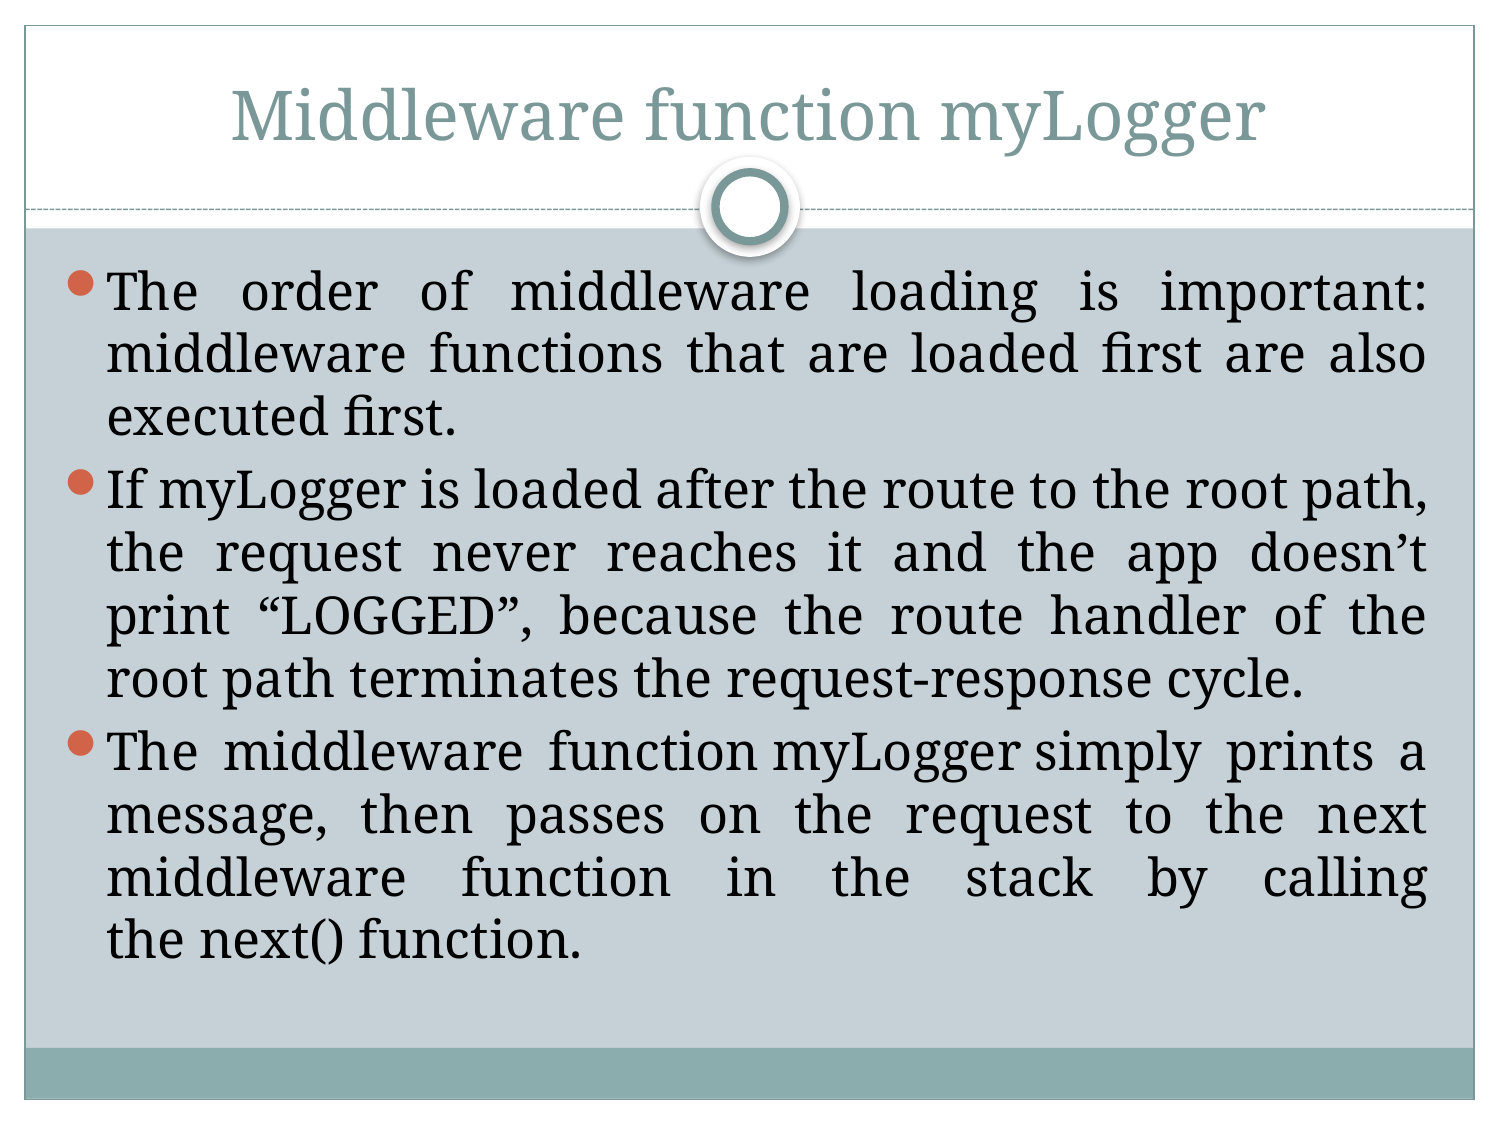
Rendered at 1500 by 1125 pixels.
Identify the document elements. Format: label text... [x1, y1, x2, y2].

title Middleware function myLogger [49, 37, 1450, 162]
list The order of middleware loading is important: middleware functions that are loaded first are also executed first. If myLogger is loaded after the route to the root path, the request never reaches it and the app doesn’t print “LOGGED”, because the route handler of the root path terminates the request-response cycle. The middleware function myLogger simply prints a message, then passes on the request to the next middleware function in the stack by calling the next() function. [49, 250, 1445, 1001]
